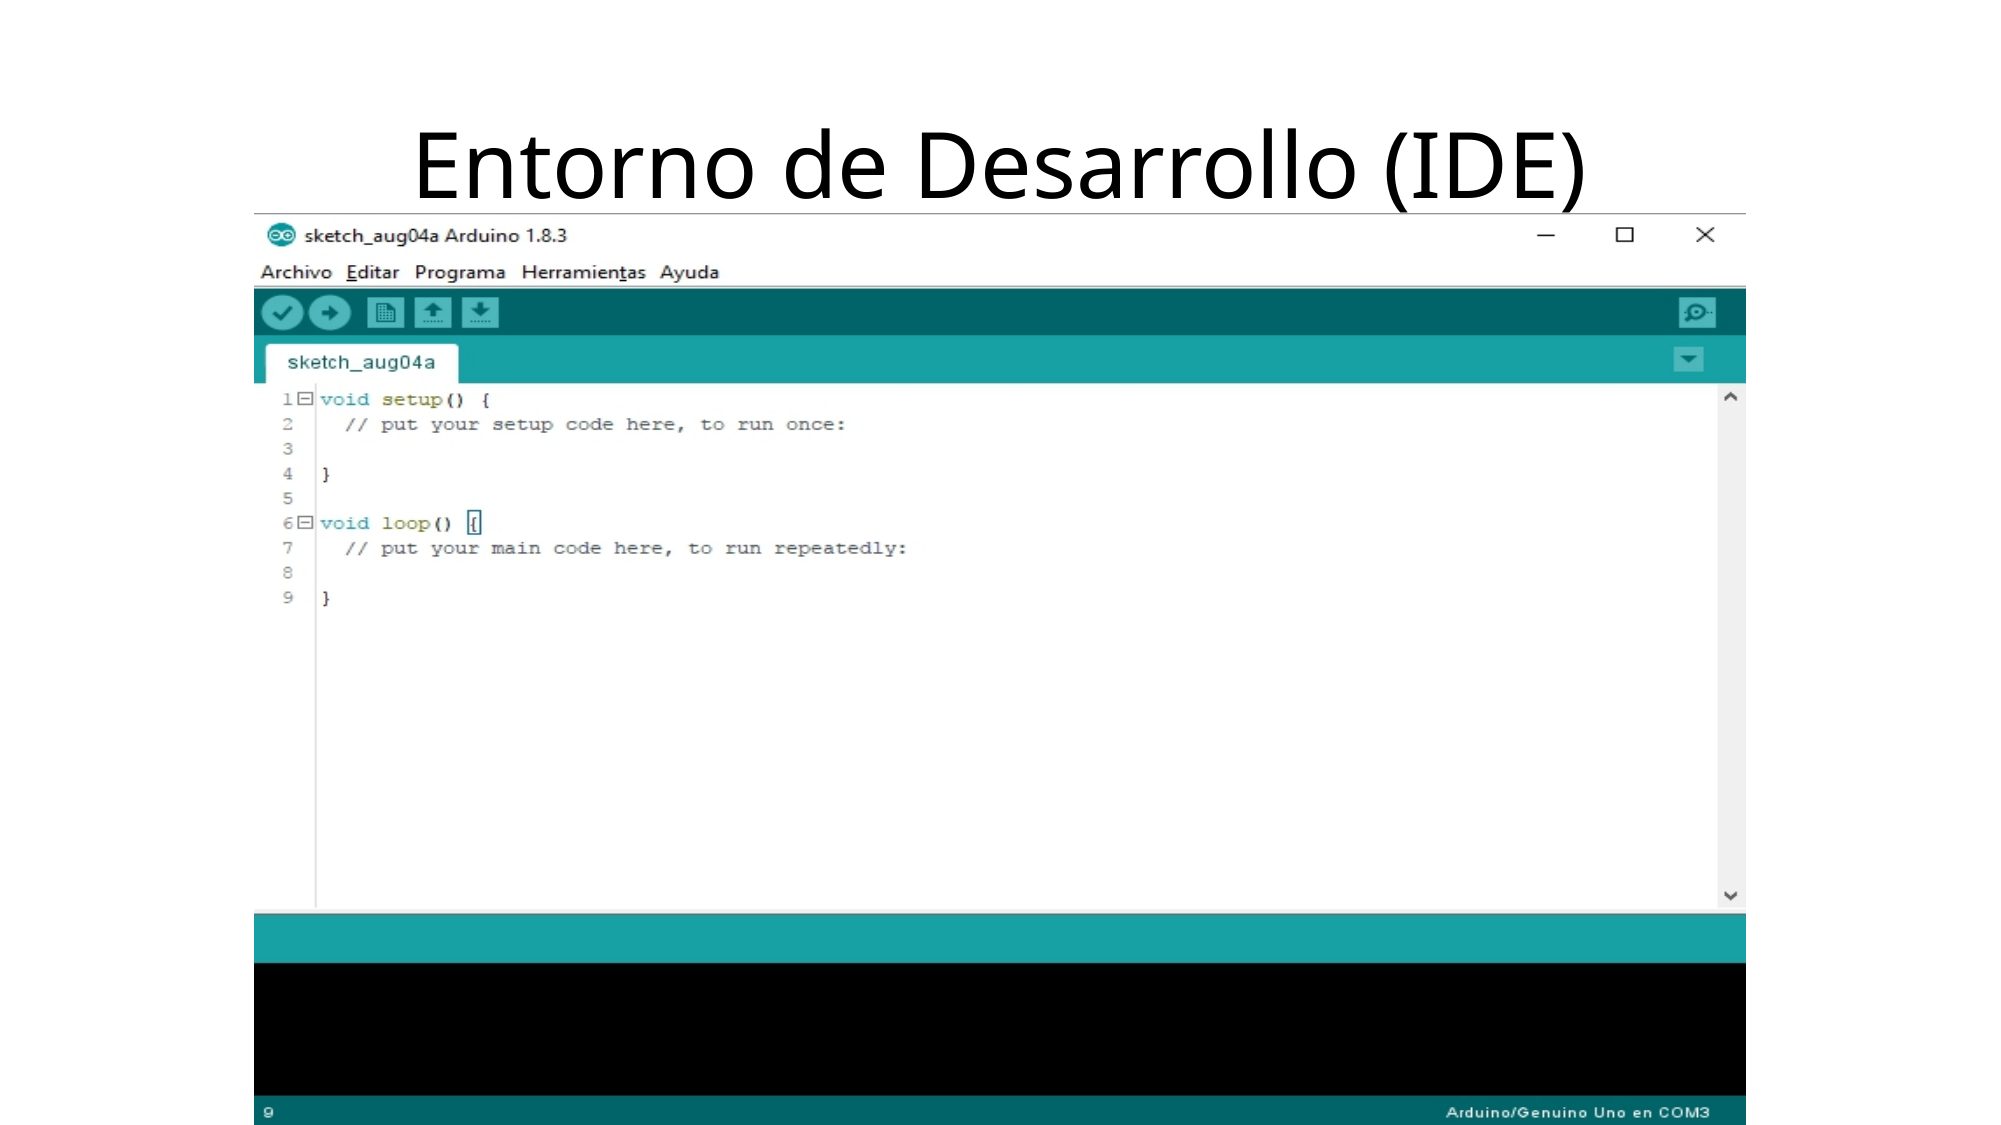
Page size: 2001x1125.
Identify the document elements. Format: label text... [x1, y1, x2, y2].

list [254, 213, 1746, 1125]
title Entorno de Desarrollo (IDE) [137, 59, 1863, 278]
